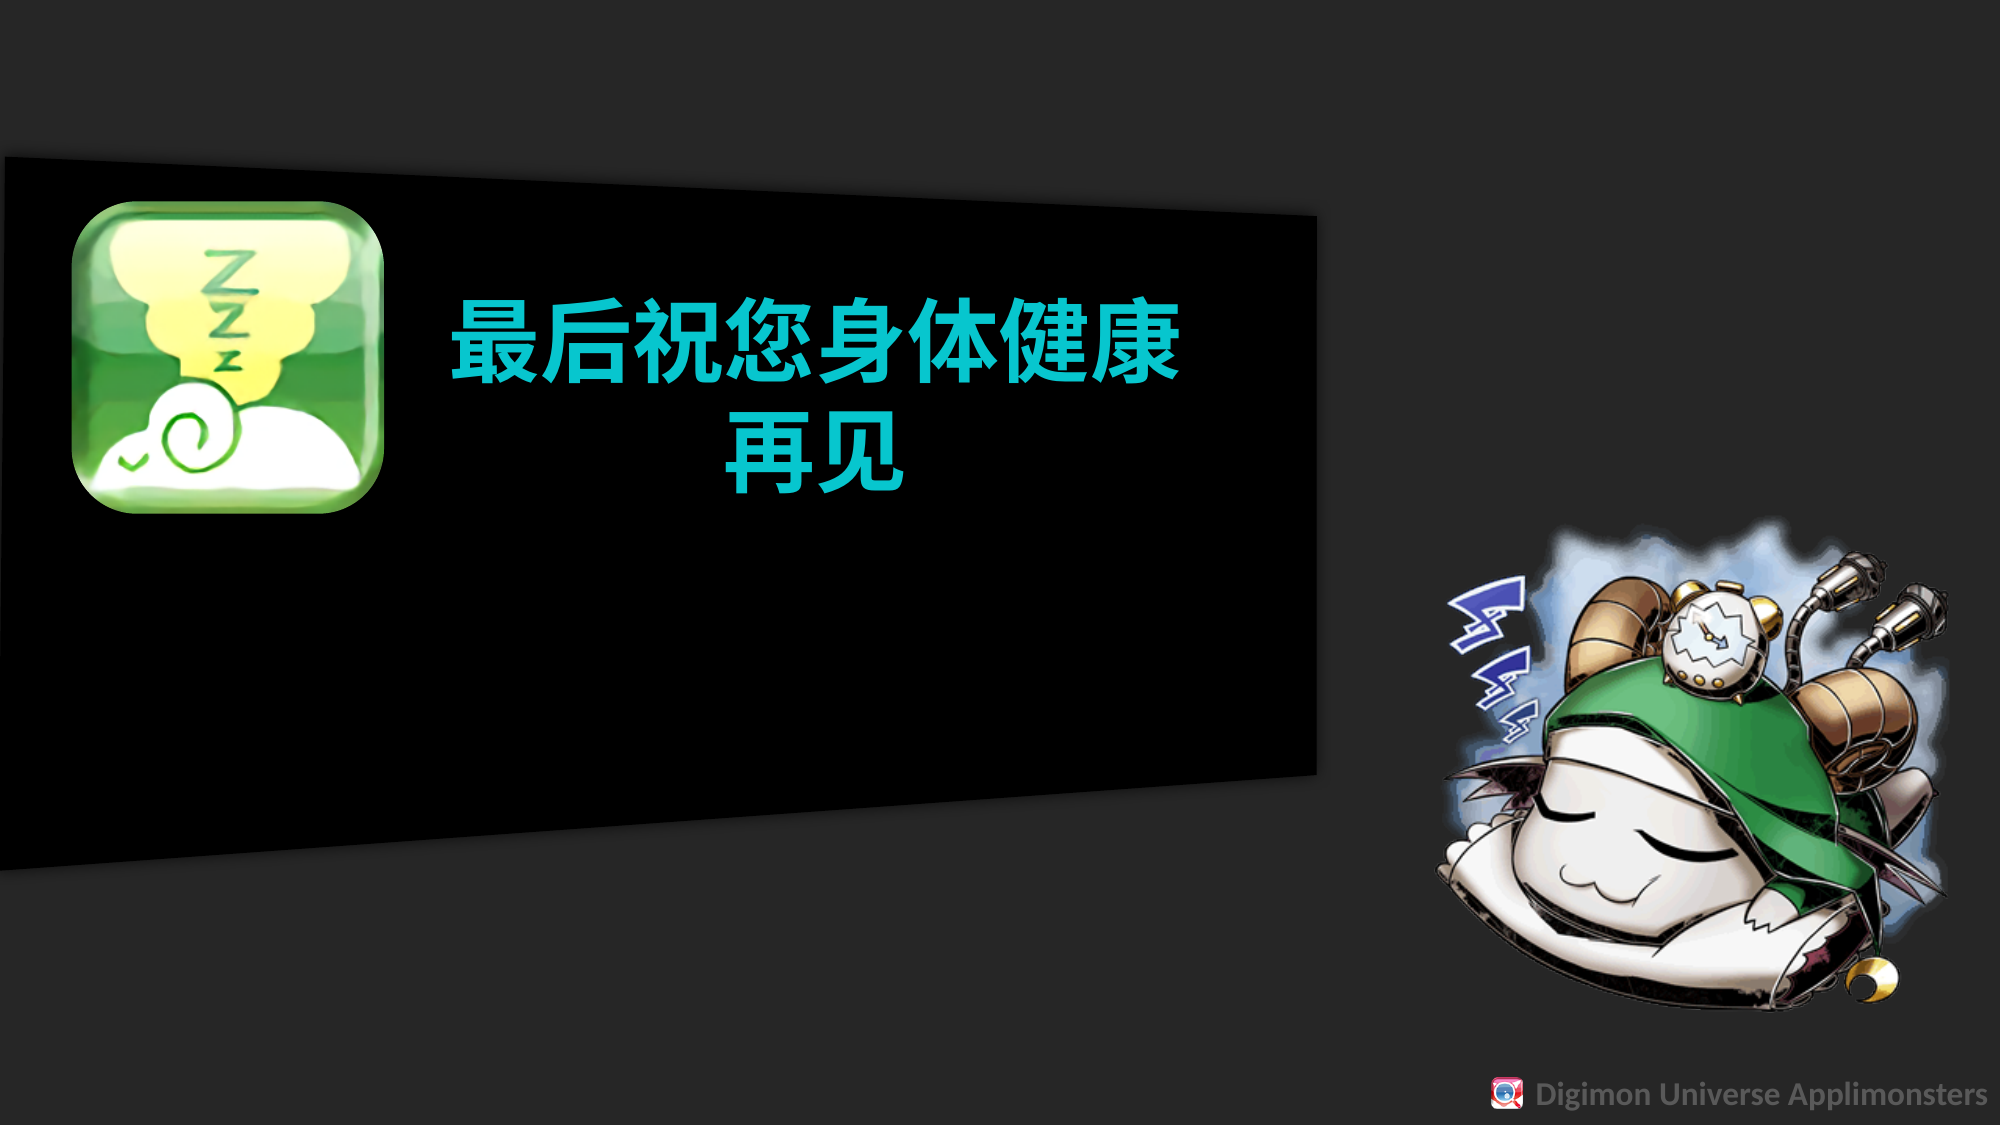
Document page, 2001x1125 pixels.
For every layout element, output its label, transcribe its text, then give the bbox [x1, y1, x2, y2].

picture [71, 201, 385, 514]
text_box 最后祝您身体健康 再见 [433, 276, 1198, 512]
picture [1426, 497, 1959, 1030]
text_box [1491, 1065, 2000, 1121]
text_box [0, 155, 1318, 872]
